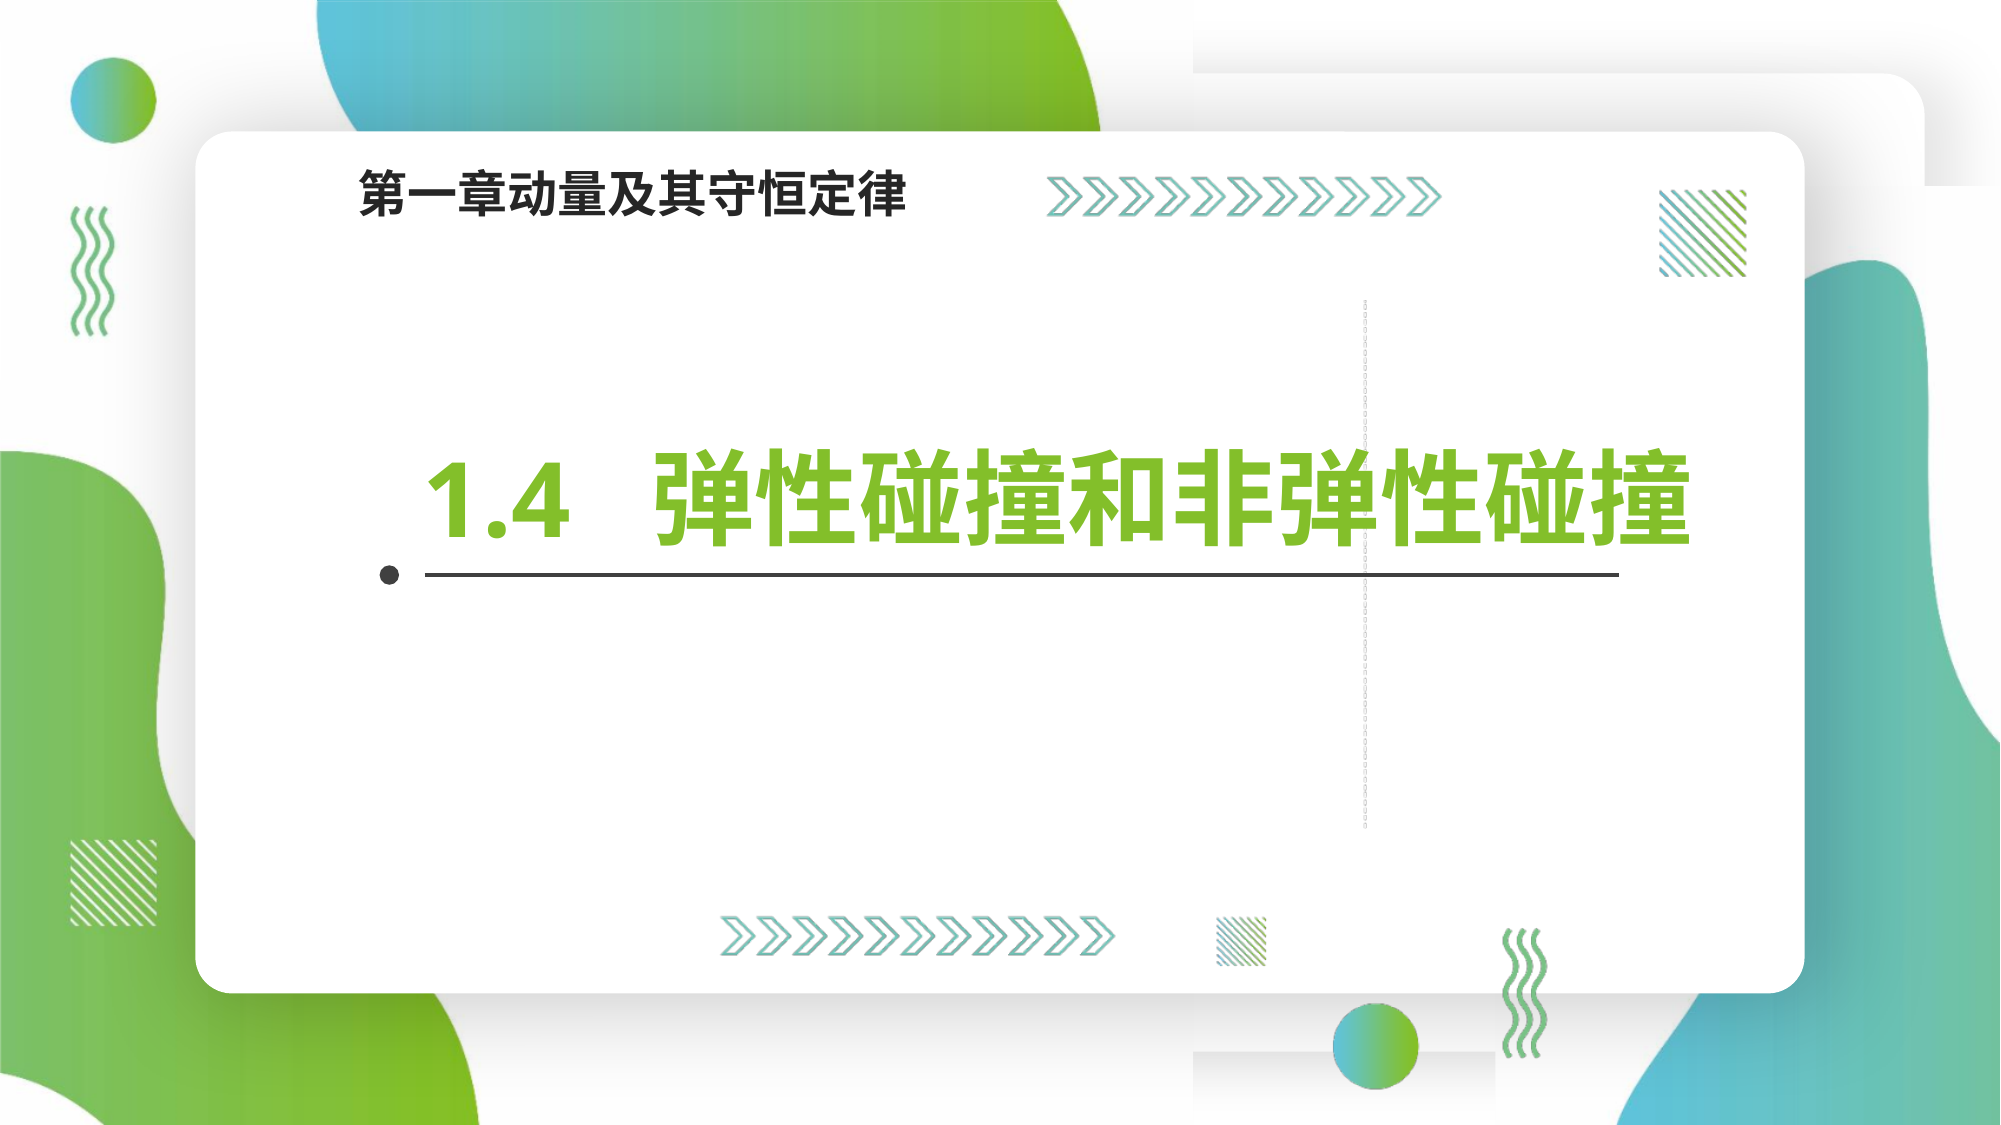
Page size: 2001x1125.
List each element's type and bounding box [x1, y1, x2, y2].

picture [0, 0, 2000, 1125]
text_box [380, 566, 1620, 584]
